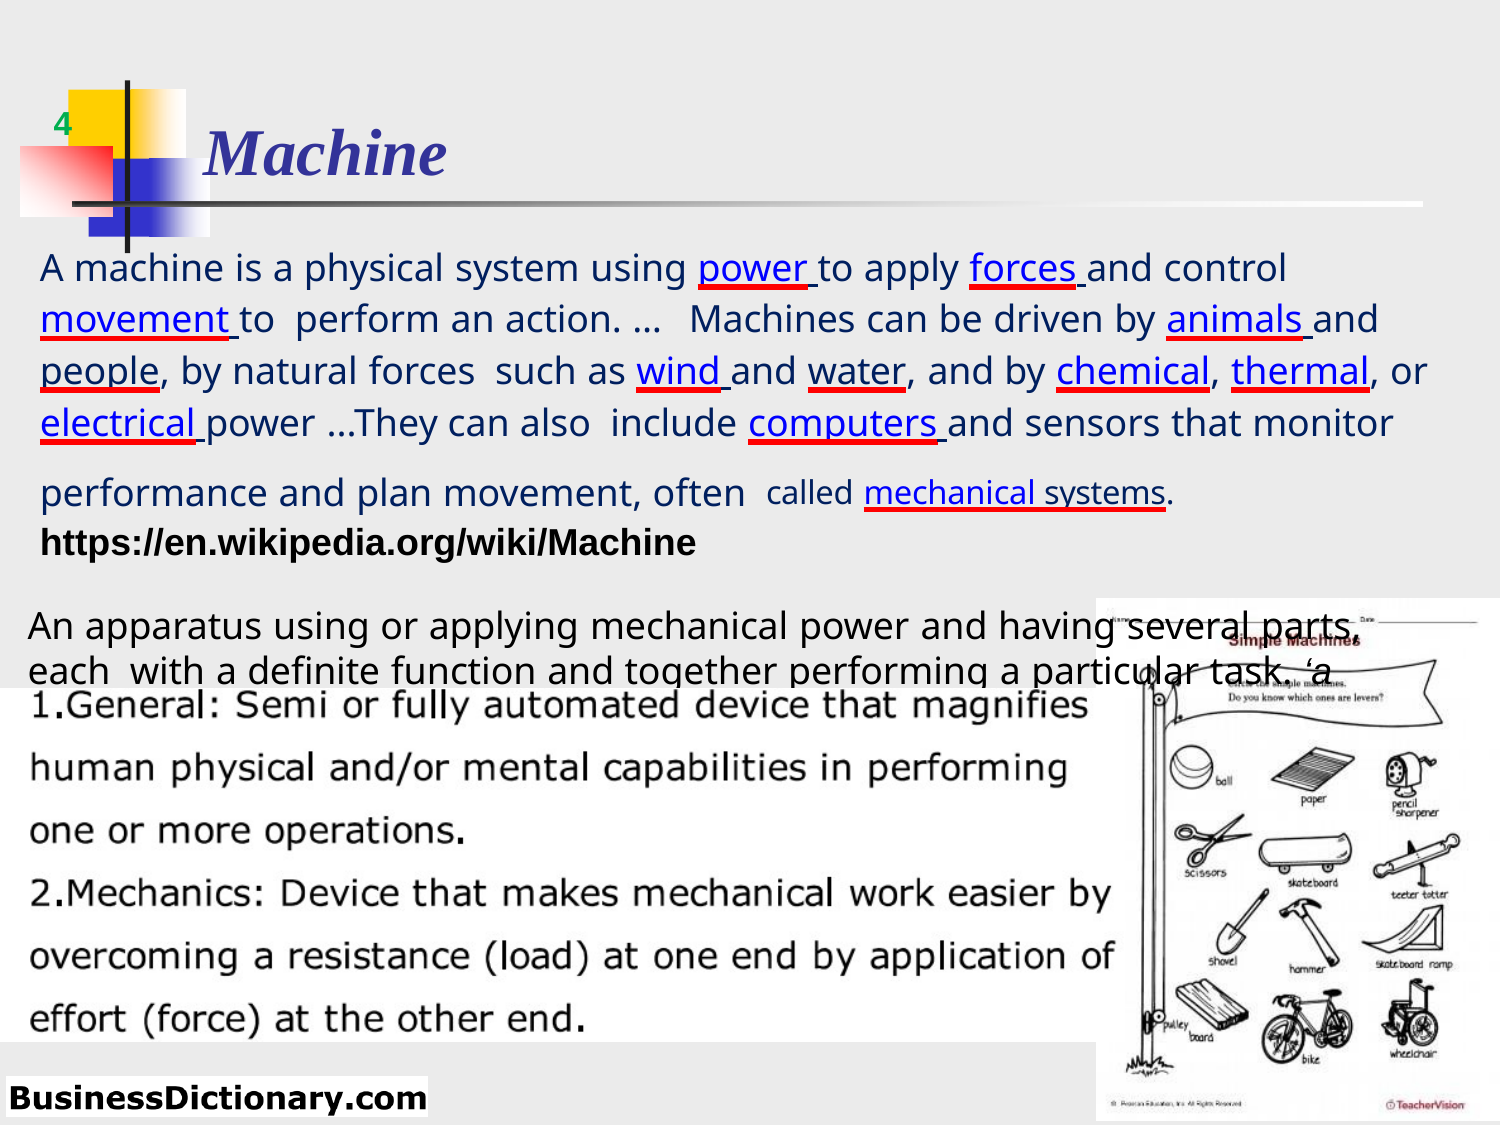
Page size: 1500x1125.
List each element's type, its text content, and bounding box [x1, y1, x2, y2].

text_box A machine is a physical system using power to apply forces and control movement to perform an action. … Machines can be driven by animals and people, by natural forces such as wind and water, and by chemical, thermal, or electrical power ...They can also include computers and sensors that monitor performance and plan movement, often called mechanical systems. https://en.wikipedia.org/wiki/Machine An apparatus using or applying mechanical power and having several parts, each with a definite function and together performing a particular task. ‘a fax machine’ Oxford Dictionary [25, 241, 1482, 687]
picture [451, 201, 1423, 207]
text_box 4 [51, 99, 75, 142]
title Machine [201, 106, 451, 241]
picture [1096, 598, 1500, 1121]
picture [20, 89, 201, 237]
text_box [0, 688, 1126, 1117]
